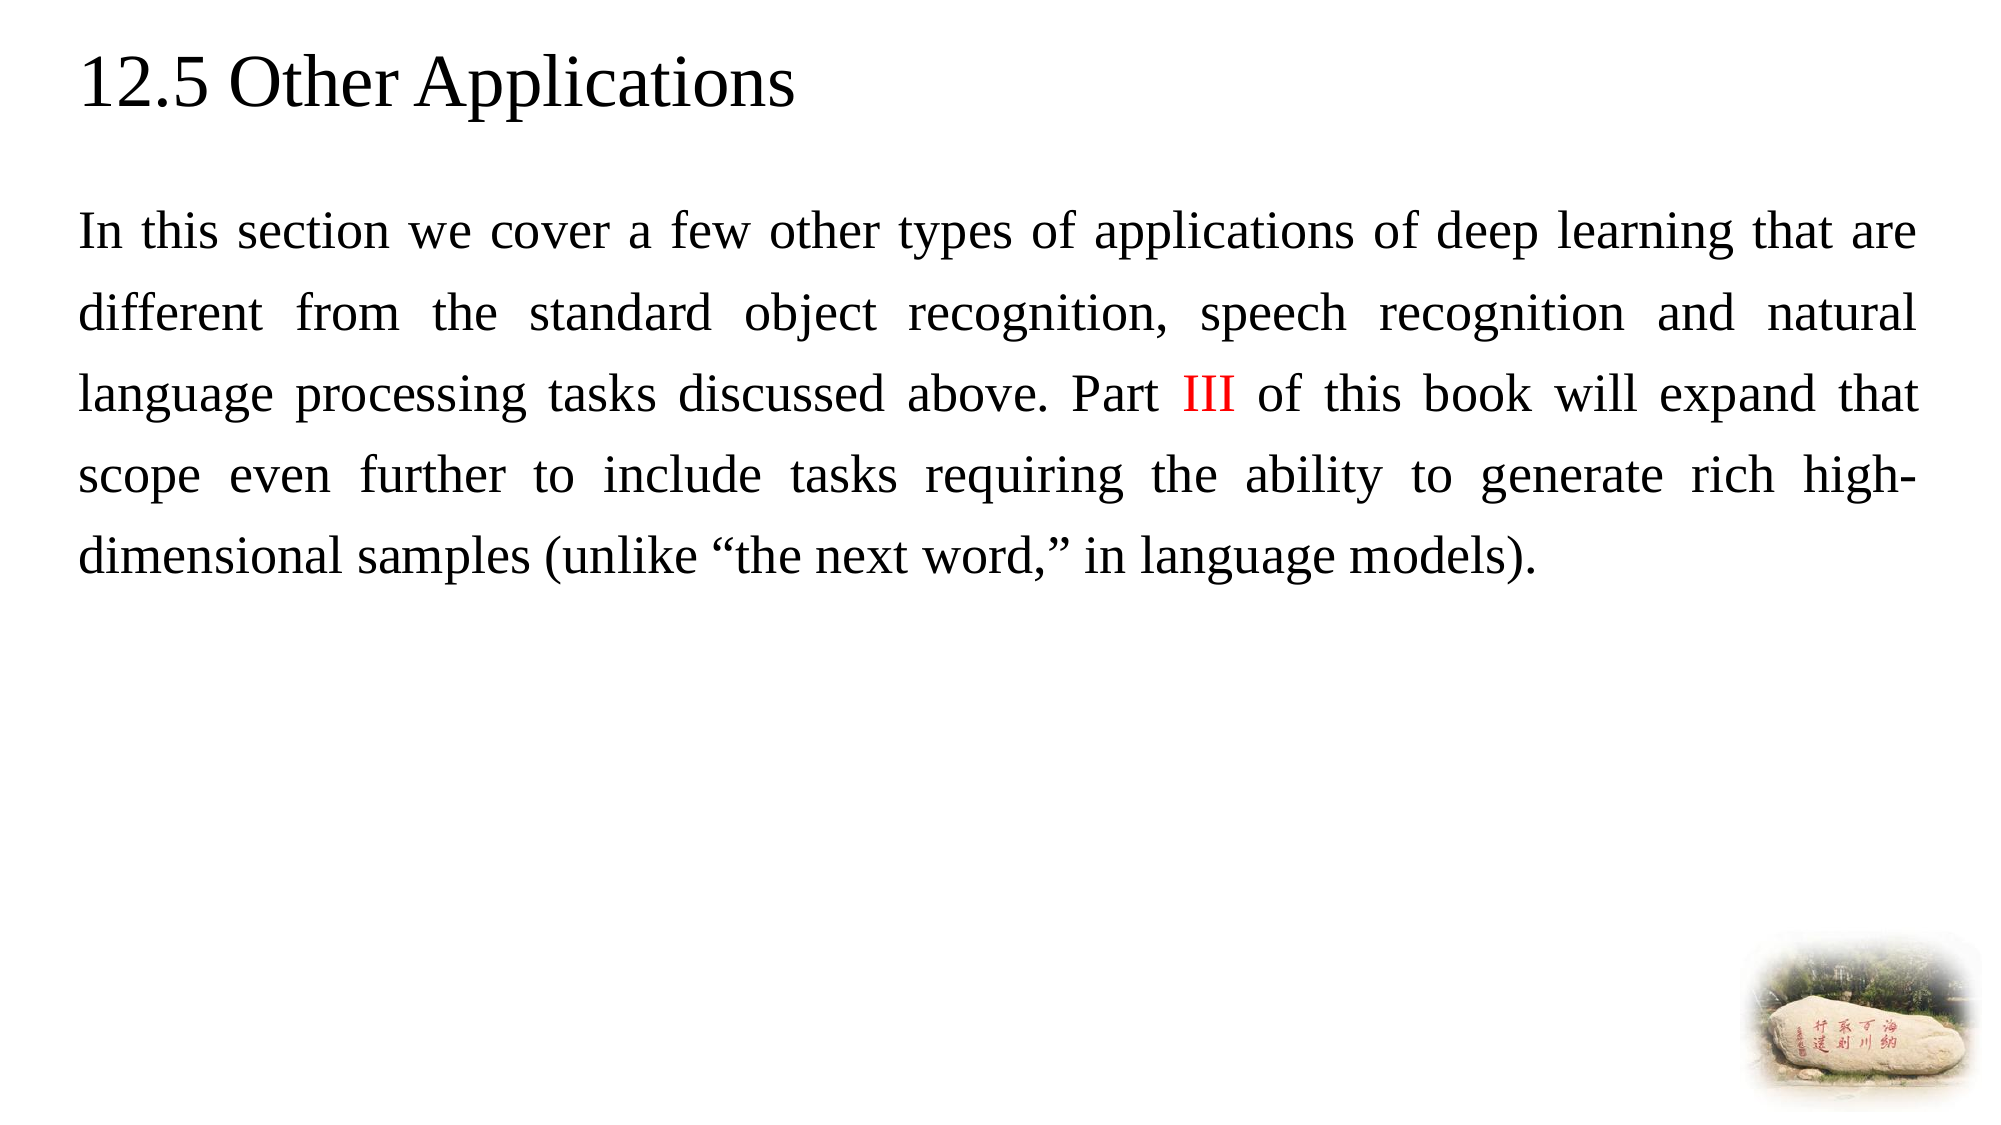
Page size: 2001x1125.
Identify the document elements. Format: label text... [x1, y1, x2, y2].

picture [1740, 927, 1985, 1112]
list In this section we cover a few other types of applications of deep learning that are different from the standard object recognition, speech recognition and natural language processing tasks discussed above. Part III of this book will expand that scope even further to include tasks requiring the ability to generate rich high-dimensional samples (unlike “the next word,” in language models). [63, 171, 1936, 1014]
title 12.5 Other Applications [63, 21, 1936, 142]
